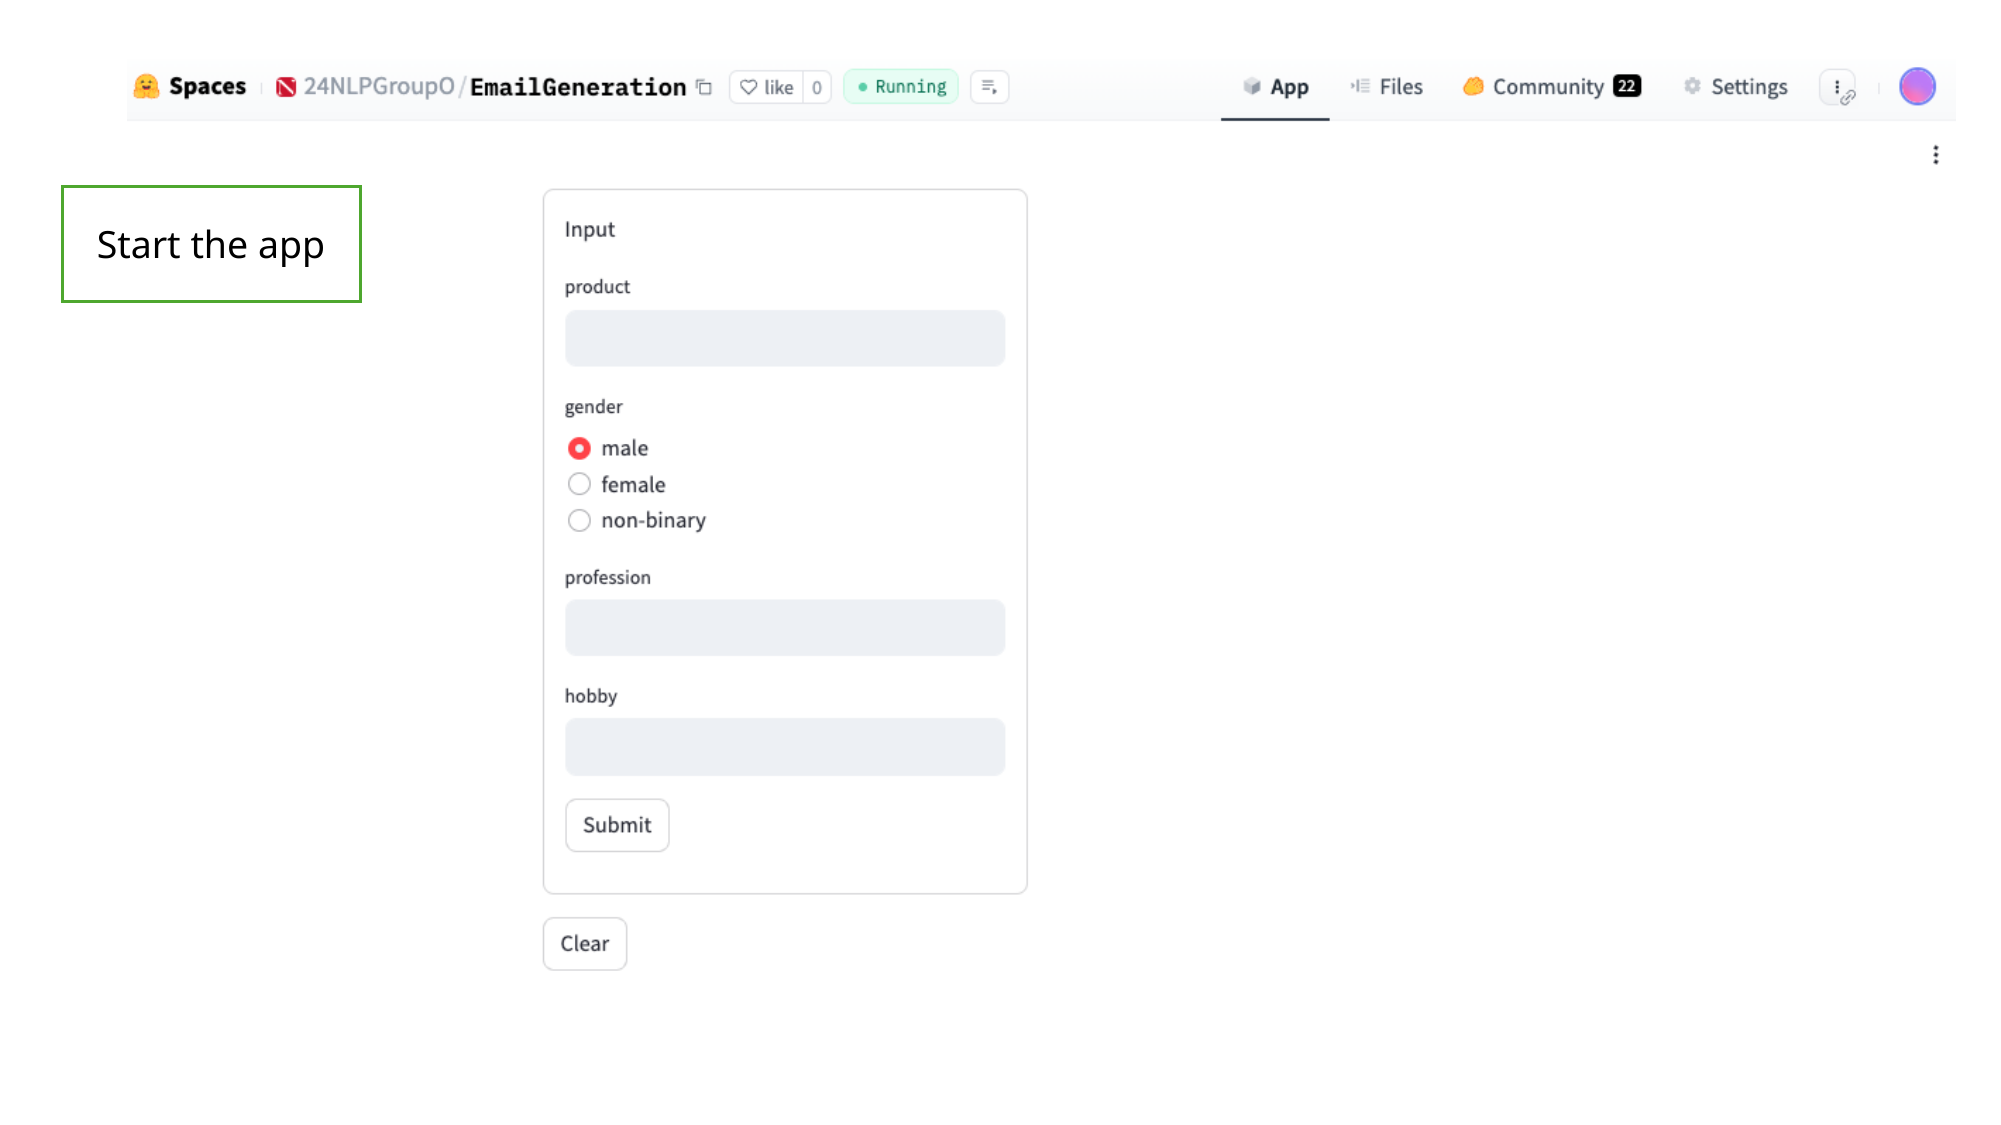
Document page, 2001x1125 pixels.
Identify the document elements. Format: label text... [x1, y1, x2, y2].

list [126, 59, 1956, 1002]
text_box Start the app [61, 185, 126, 303]
